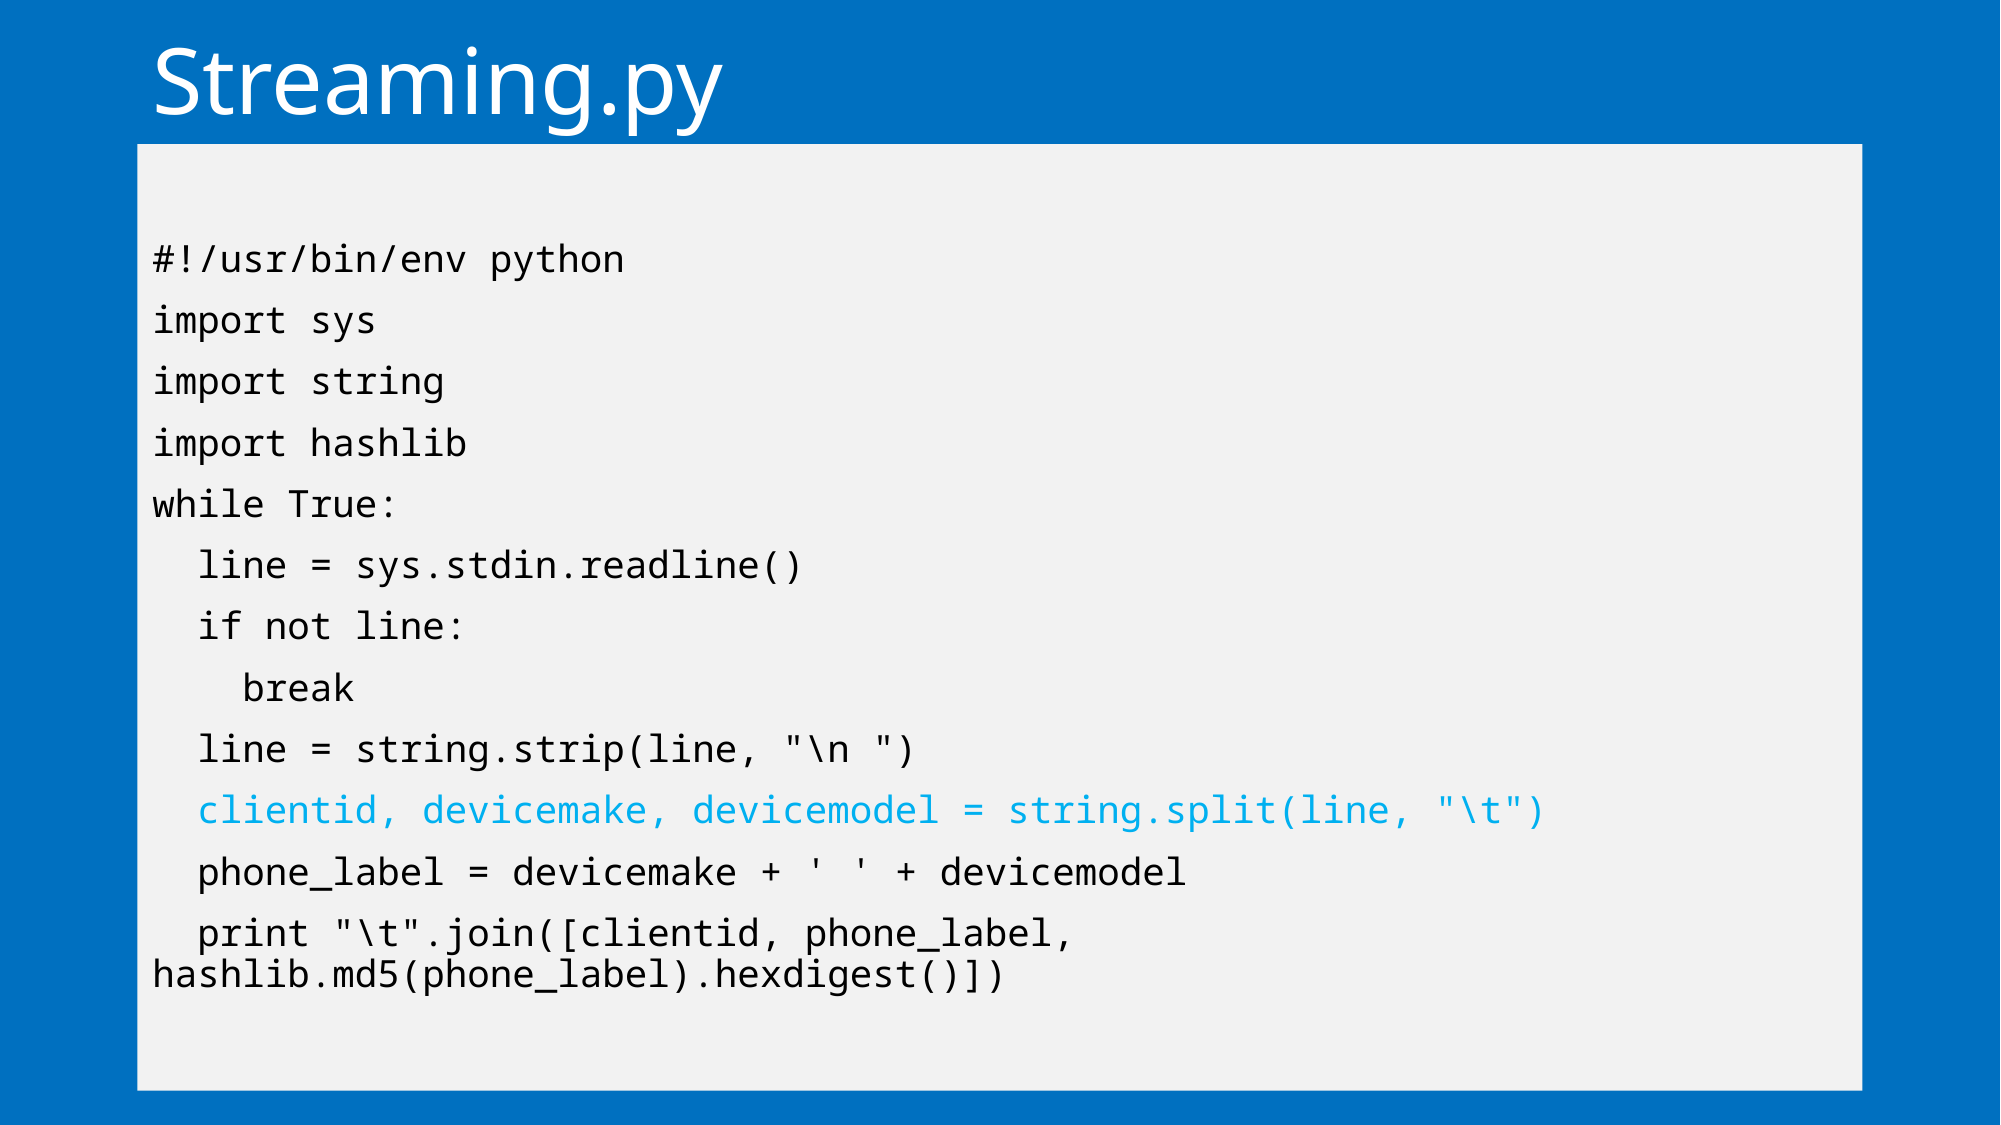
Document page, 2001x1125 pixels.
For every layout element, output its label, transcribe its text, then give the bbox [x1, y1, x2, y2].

list #!/usr/bin/env python import sys import string import hashlib while True: line = sys.stdin.readline() if not line: break line = string.strip(line, "\n ") clientid, devicemake, devicemodel = string.split(line, "\t") phone_label = devicemake + ' ' + devicemodel print "\t".join([clientid, phone_label, hashlib.md5(phone_label).hexdigest()]) [137, 144, 1863, 1091]
title Streaming.py [137, 25, 1863, 144]
